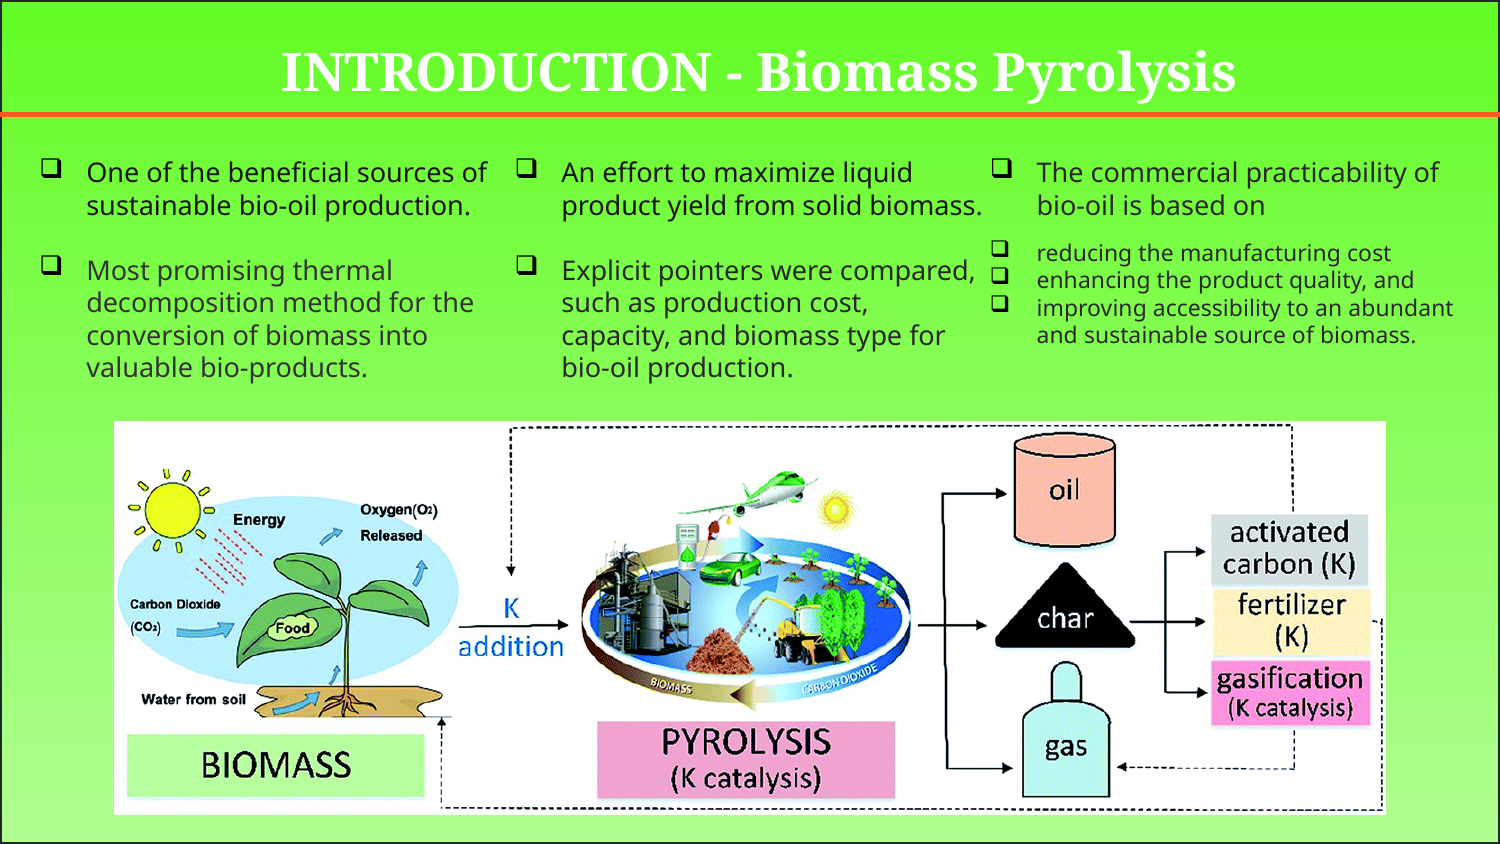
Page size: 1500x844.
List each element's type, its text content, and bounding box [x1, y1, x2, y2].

text_box [0, 0, 1500, 112]
picture [114, 421, 1386, 815]
title INTRODUCTION - Biomass Pyrolysis [123, 22, 1368, 112]
text_box The commercial practicability of bio-oil is based on reducing the manufacturing cost enhancing the product quality, and improving accessibility to an abundant and sustainable source of biomass. [1001, 148, 1476, 452]
text_box [0, 120, 1500, 844]
text_box An effort to maximize liquid product yield from solid biomass. Explicit pointers were compared, such as production cost, capacity, and biomass type for bio-oil production. [499, 148, 1001, 420]
text_box One of the beneficial sources of sustainable bio-oil production. Most promising thermal decomposition method for the conversion of biomass into valuable bio-products. [24, 148, 499, 391]
